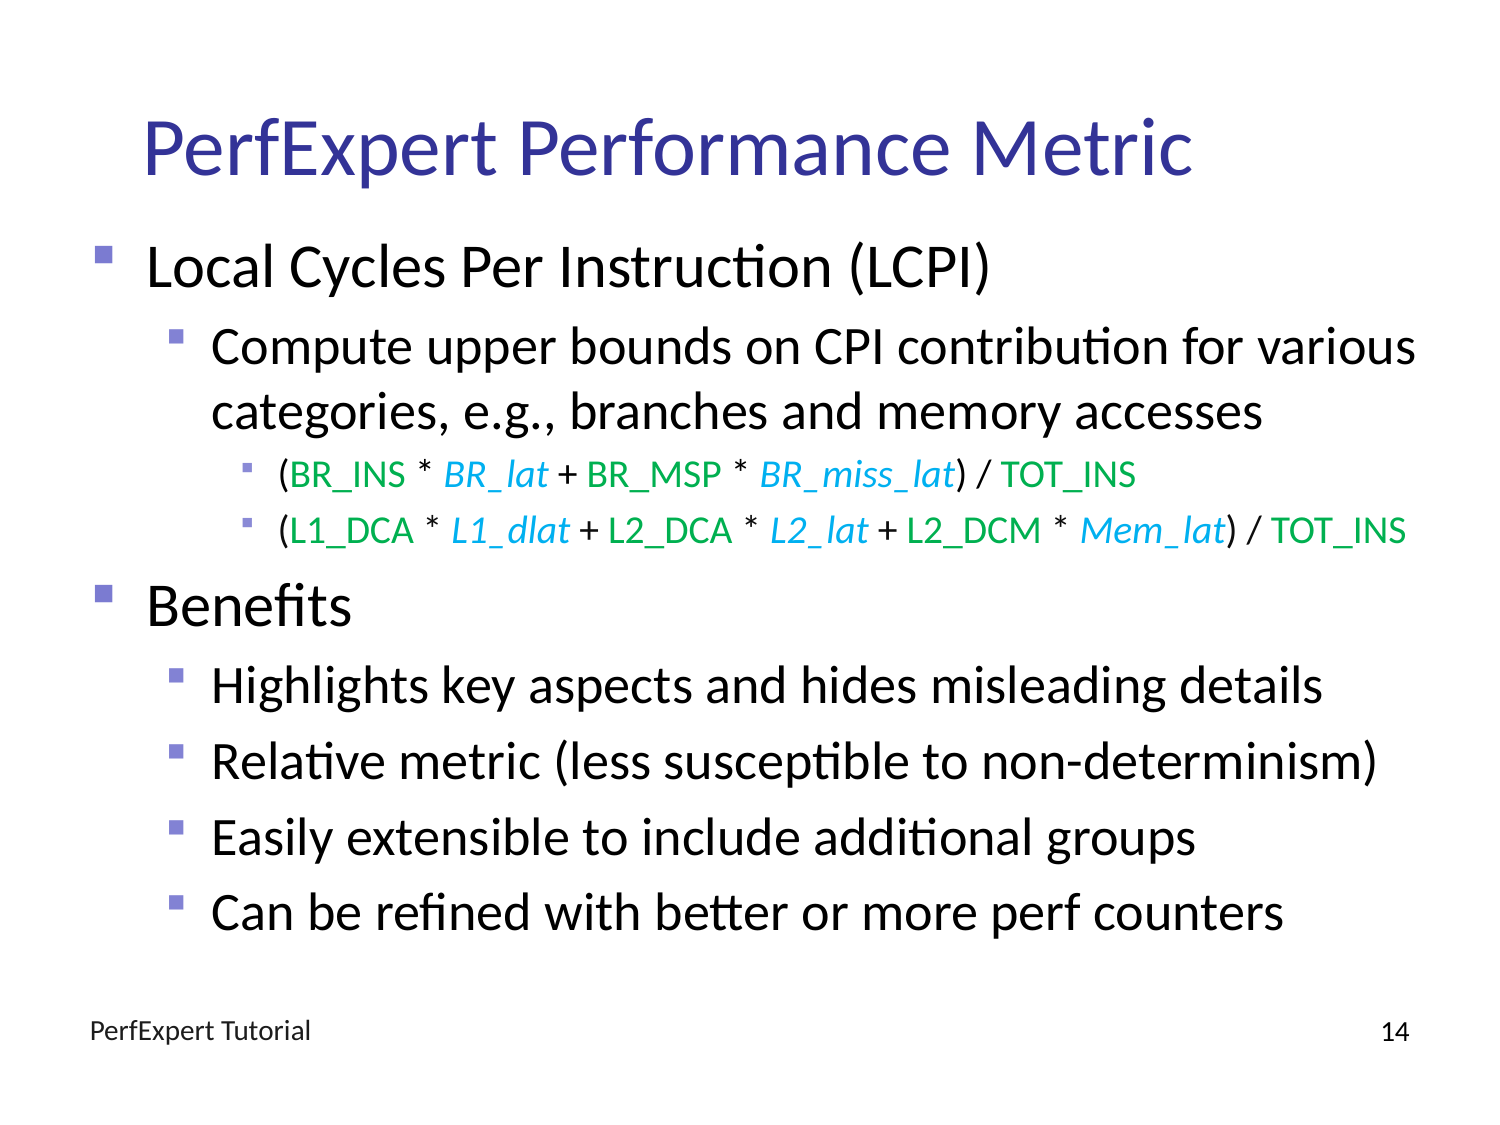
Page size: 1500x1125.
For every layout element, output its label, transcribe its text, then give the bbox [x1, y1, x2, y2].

title PerfExpert Performance Metric [74, 89, 1426, 195]
slide_number 14 [1112, 979, 1426, 1055]
slide_number PerfExpert Tutorial [74, 978, 1113, 1055]
list Local Cycles Per Instruction (LCPI) Compute upper bounds on CPI contribution for various categories, e.g., branches and memory accesses (BR_INS * BR_lat + BR_MSP * BR_miss_lat) / TOT_INS (L1_DCA * L1_dlat + L2_DCA * L2_lat + L2_DCM * Mem_lat) / TOT_INS Benefits Highlights key aspects and hides misleading details Relative metric (less susceptible to non-determinism) Easily extensible to include additional groups Can be refined with better or more perf counters [74, 216, 1451, 953]
